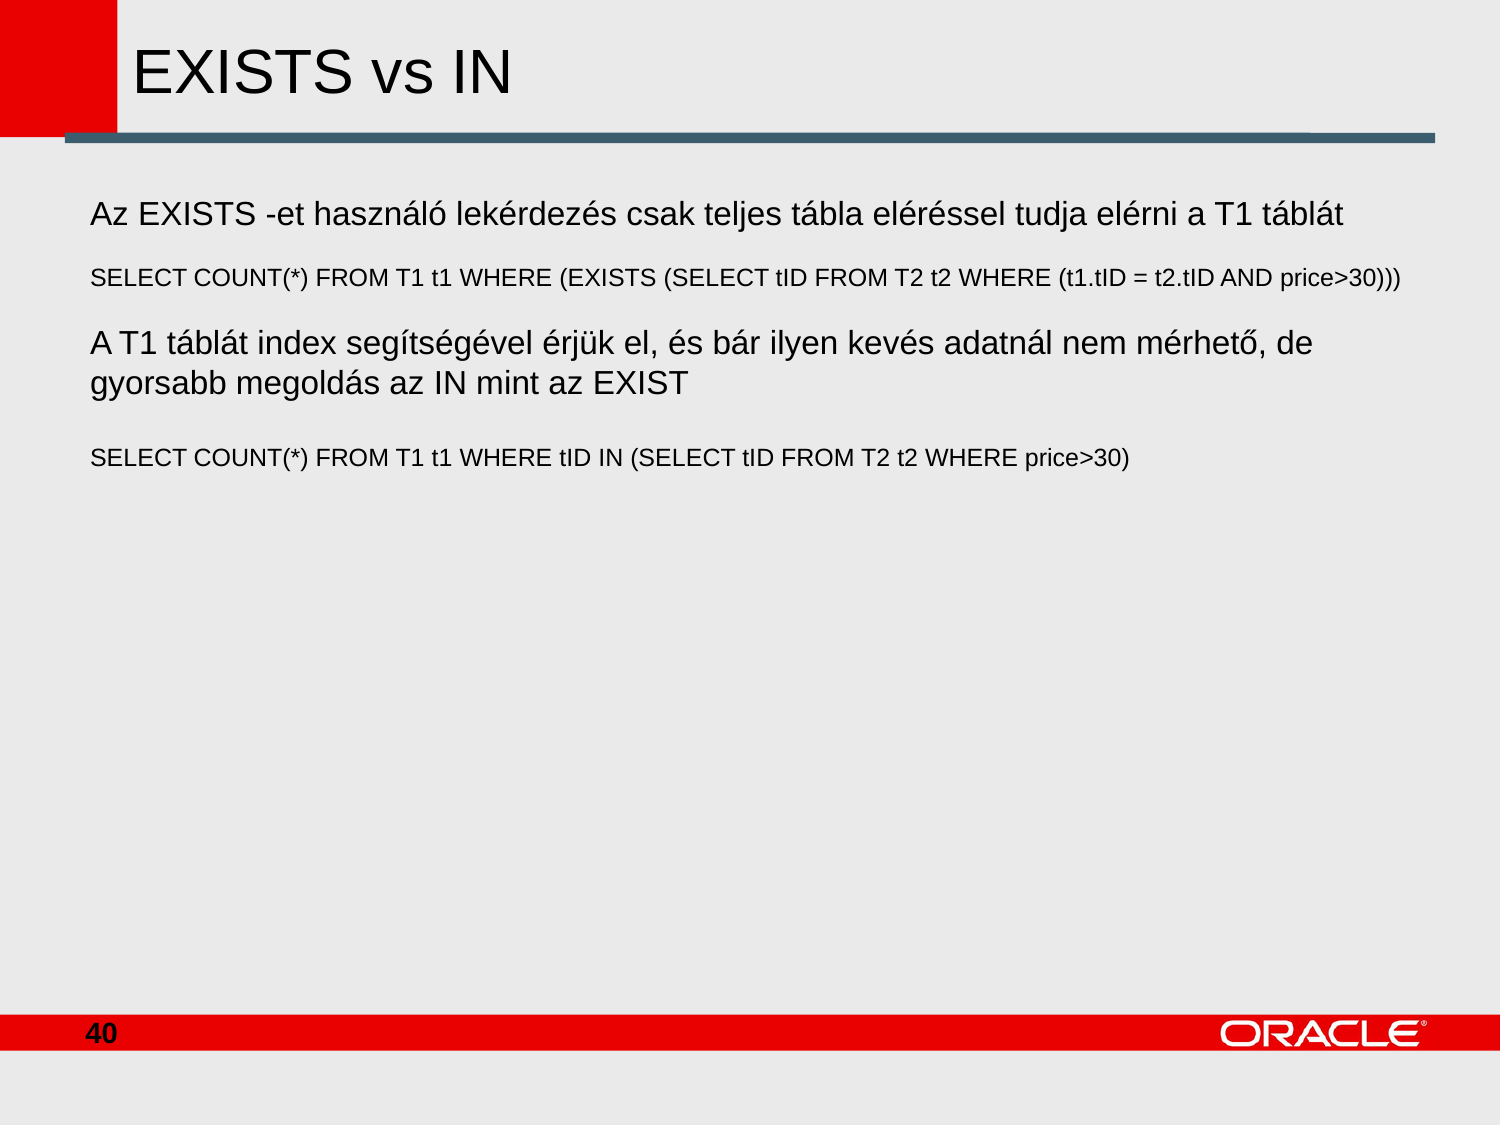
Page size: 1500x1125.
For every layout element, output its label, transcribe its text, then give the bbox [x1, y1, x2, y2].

picture [1216, 1015, 1430, 1050]
text_box Az EXISTS -et használó lekérdezés csak teljes tábla eléréssel tudja elérni a T1 táblát SELECT COUNT(*) FROM T1 t1 WHERE (EXISTS (SELECT tID FROM T2 t2 WHERE (t1.tID = t2.tID AND price>30))) A T1 táblát index segítségével érjük el, és bár ilyen kevés adatnál nem mérhető, de gyorsabb megoldás az IN mint az EXIST SELECT COUNT(*) FROM T1 t1 WHERE tID IN (SELECT tID FROM T2 t2 WHERE price>30) [75, 184, 1470, 479]
title EXISTS vs IN [117, 26, 1427, 110]
